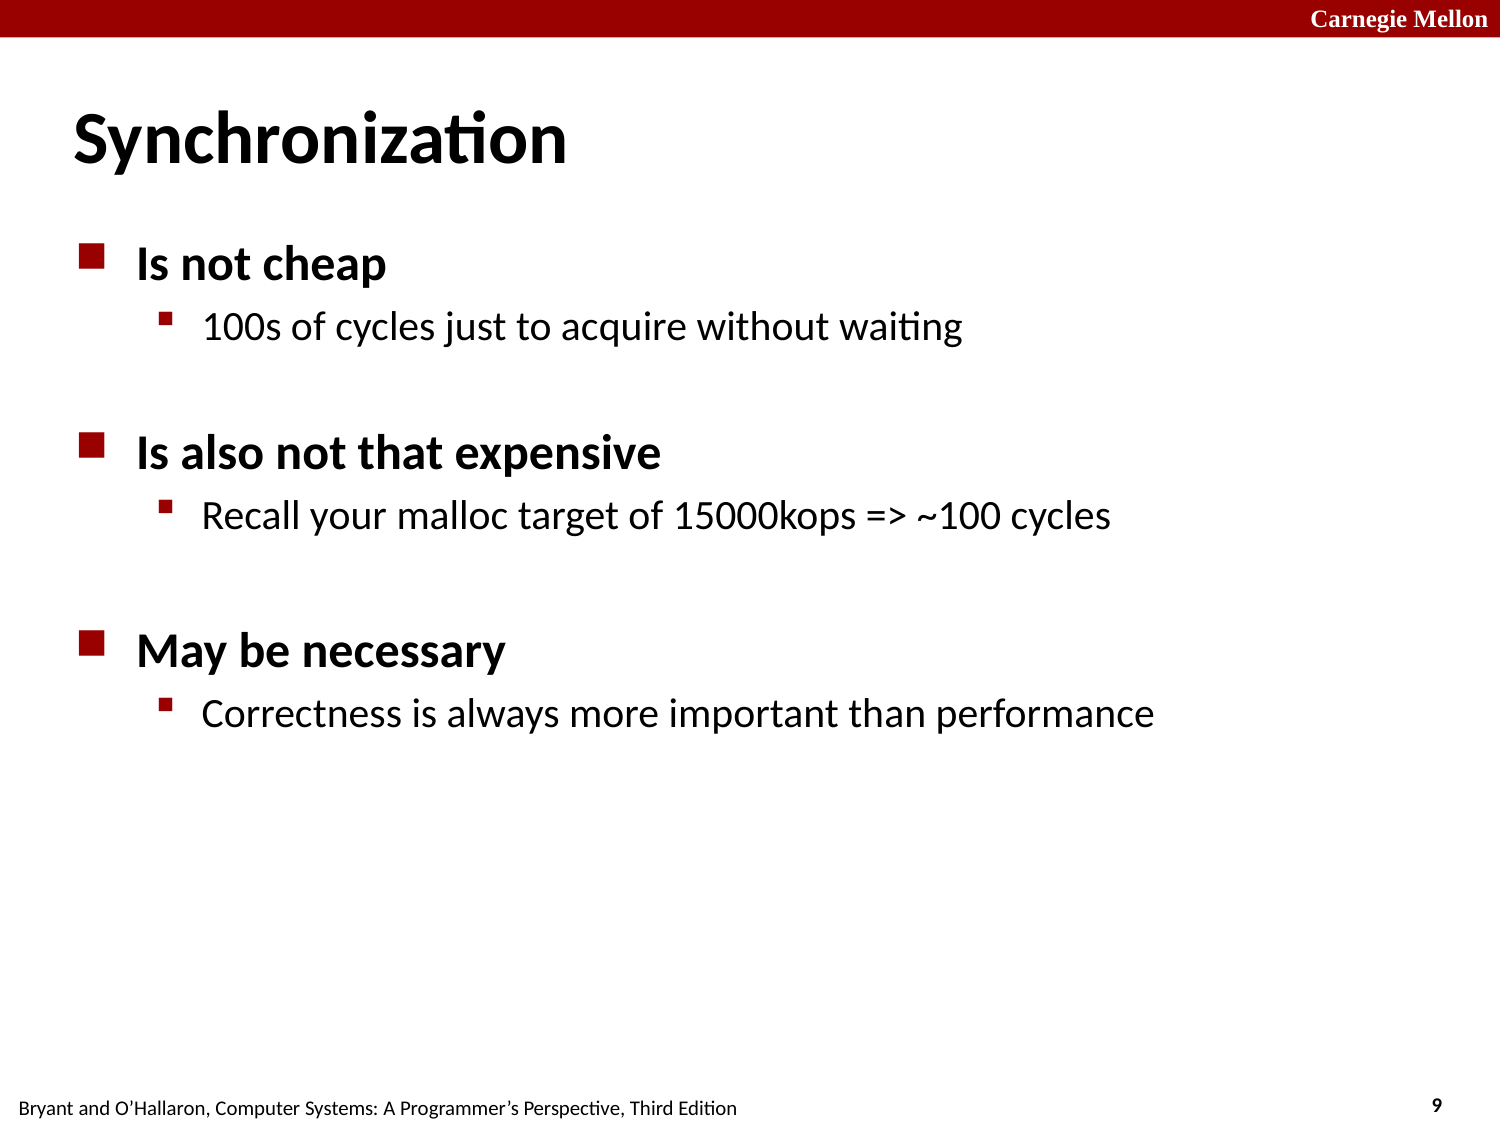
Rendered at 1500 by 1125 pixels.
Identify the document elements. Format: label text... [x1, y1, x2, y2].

text_box Is not cheap 100s of cycles just to acquire without waiting Is also not that expensive Recall your malloc target of 15000kops => ~100 cycles May be necessary Correctness is always more important than performance [65, 223, 1361, 1039]
text_box Synchronization [58, 71, 1304, 197]
